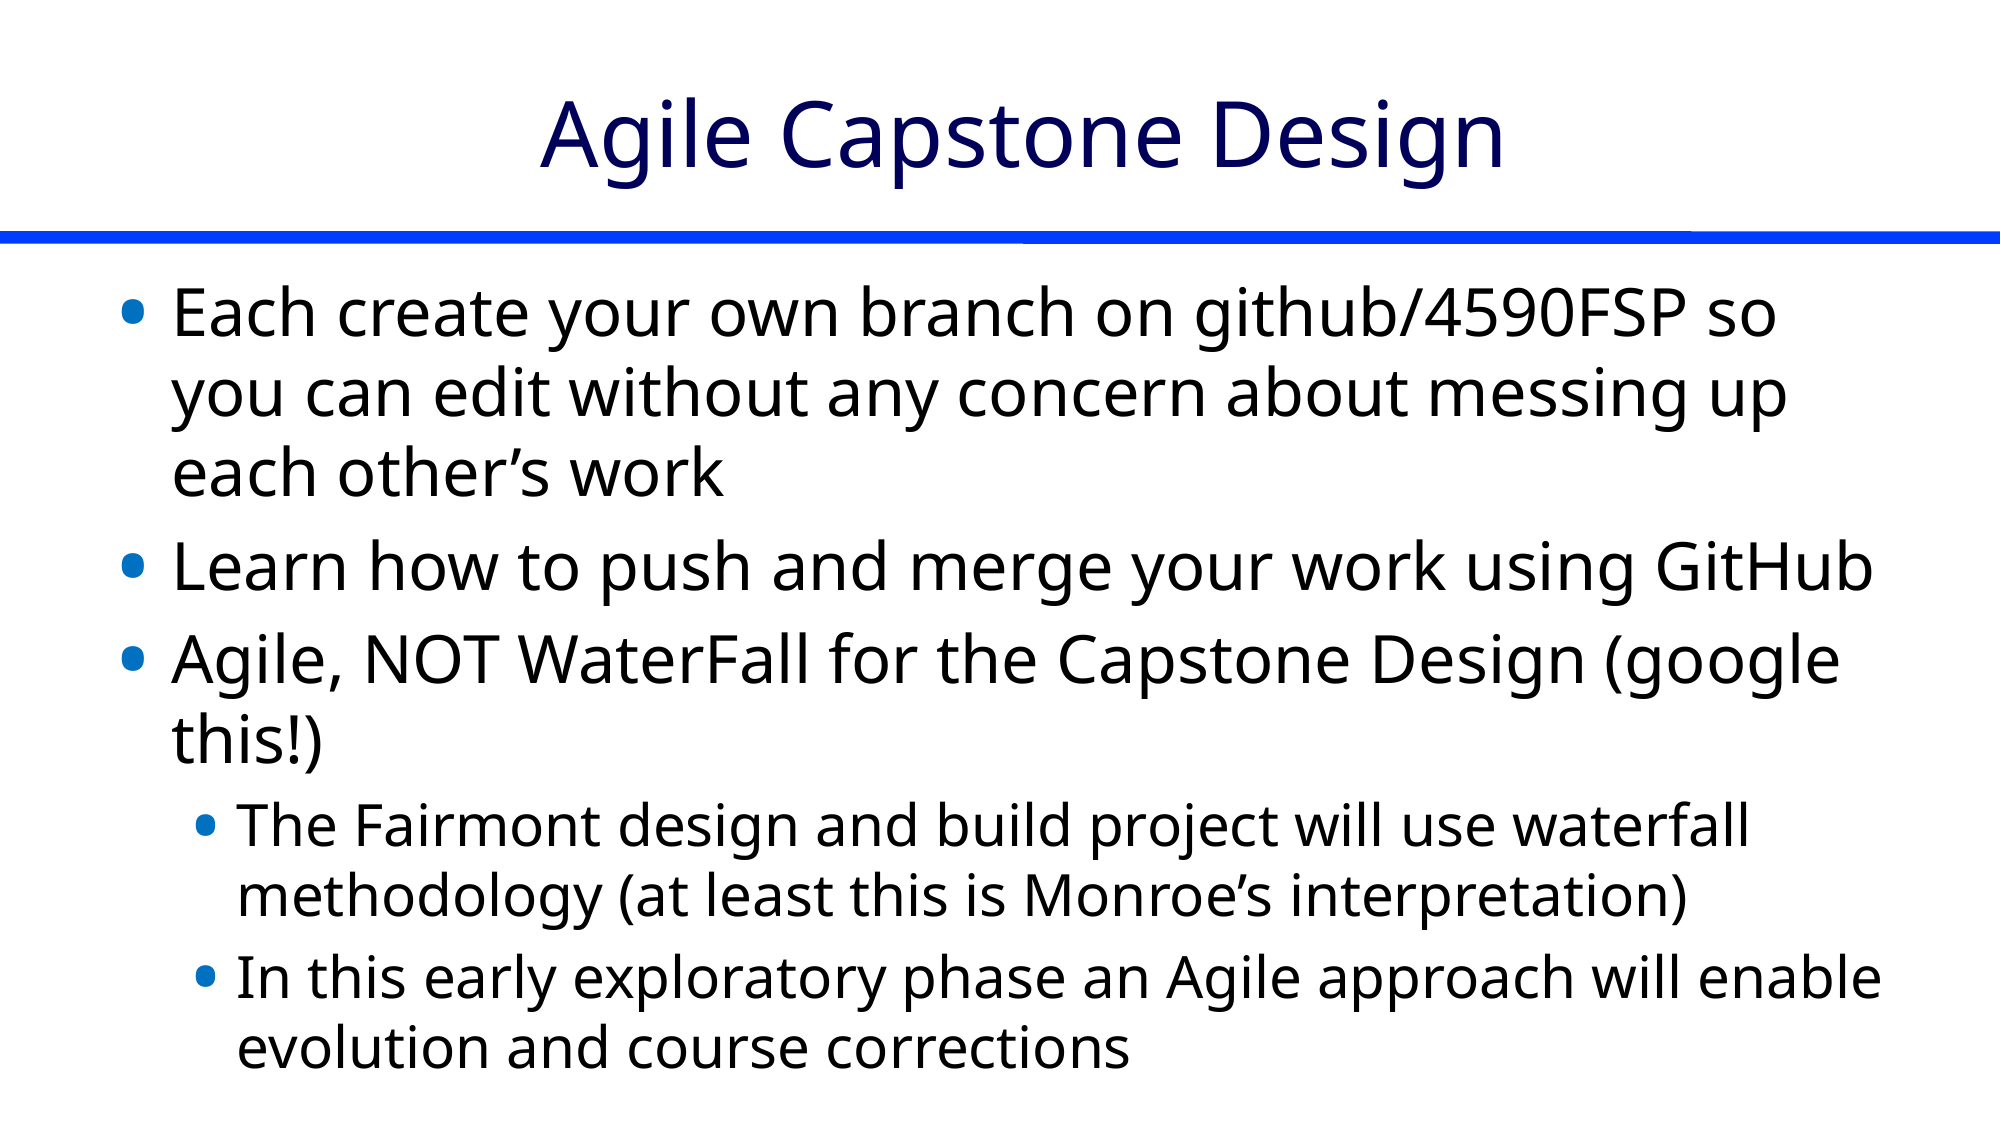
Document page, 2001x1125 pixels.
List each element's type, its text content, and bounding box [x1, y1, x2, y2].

list Each create your own branch on github/4590FSP so you can edit without any concern about messing up each other’s work Learn how to push and merge your work using GitHub Agile, NOT WaterFall for the Capstone Design (google this!) The Fairmont design and build project will use waterfall methodology (at least this is Monroe’s interpretation) In this early exploratory phase an Agile approach will enable evolution and course corrections [99, 262, 1901, 1006]
title Agile Capstone Design [99, 37, 1950, 225]
